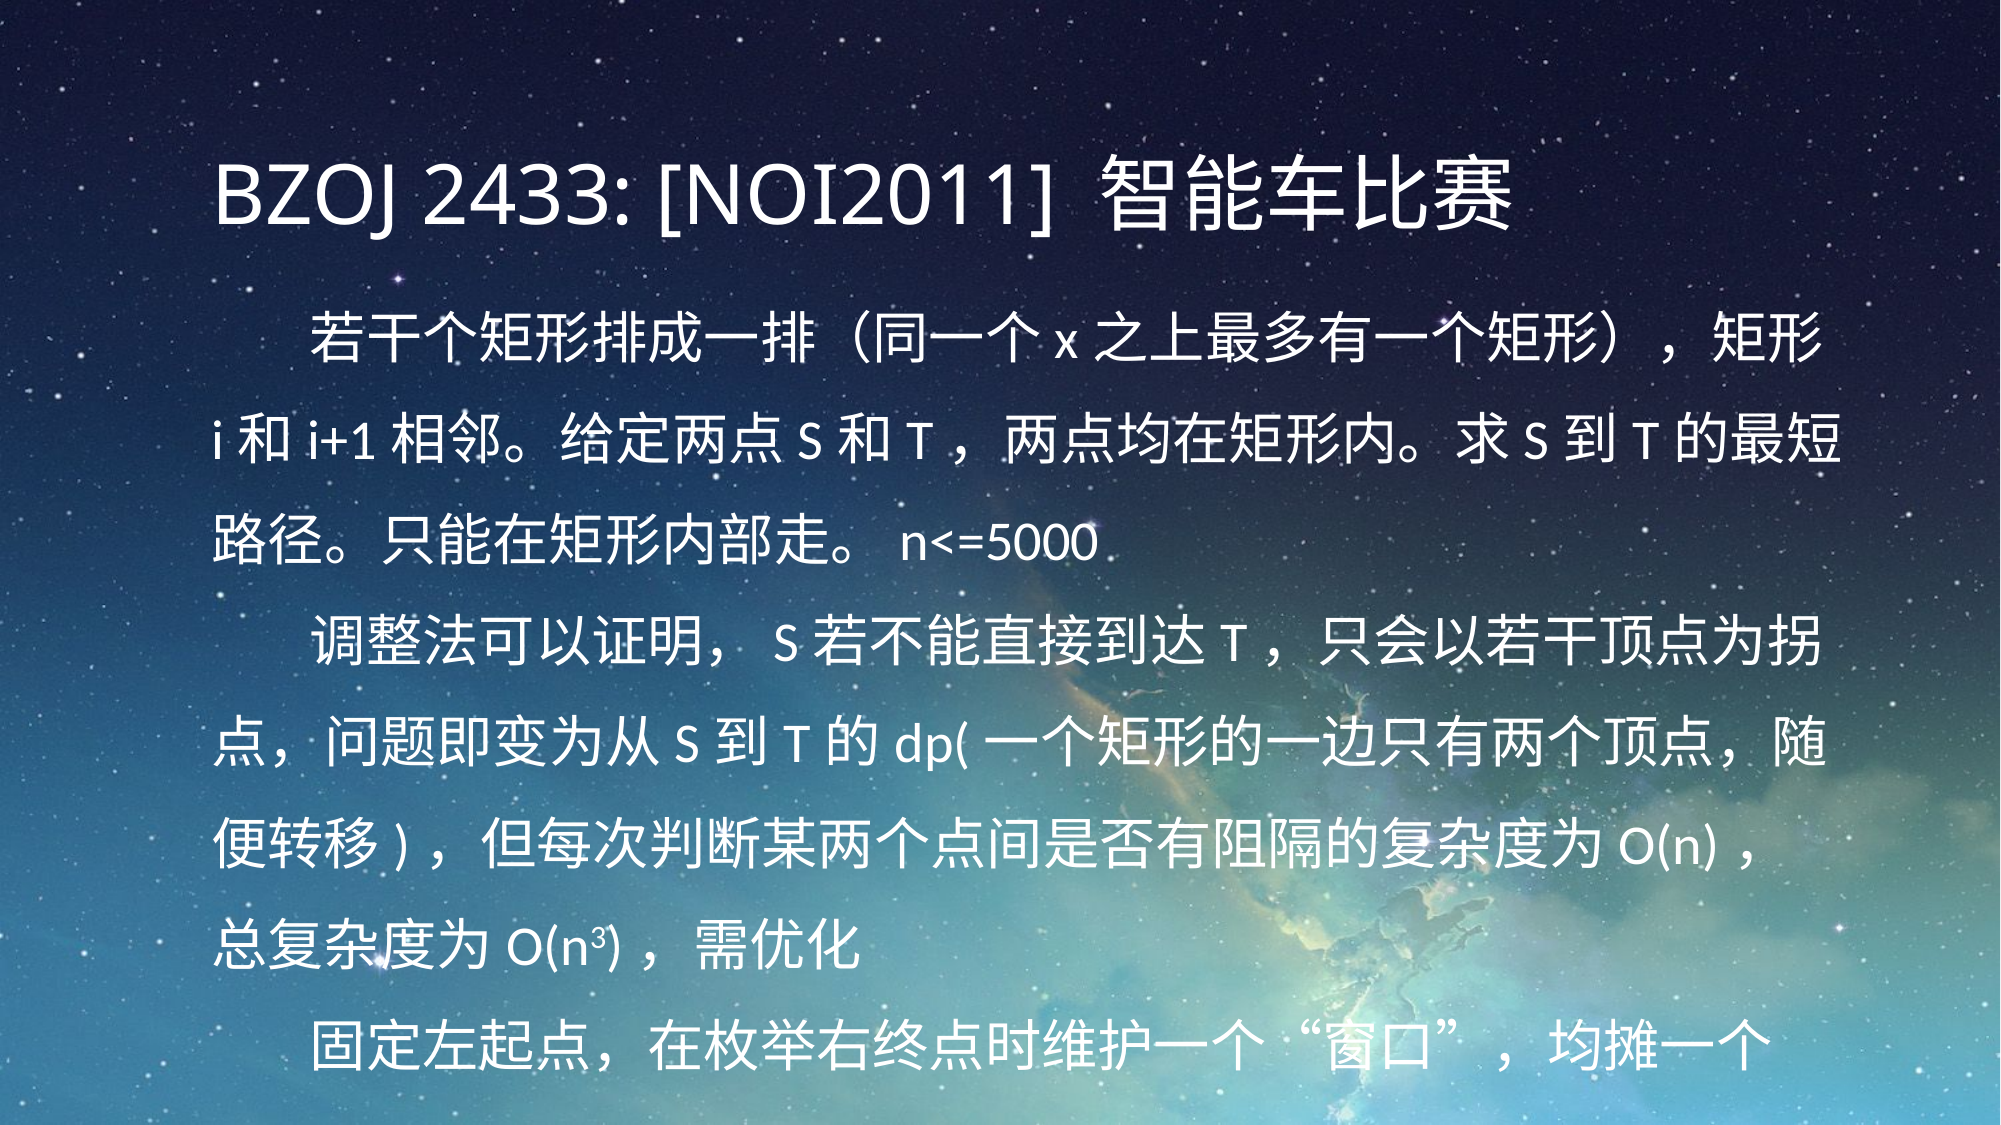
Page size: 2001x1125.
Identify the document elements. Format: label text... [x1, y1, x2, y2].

picture [0, 0, 2001, 1125]
text_box BZOJ 2433: [NOI2011] 智能车比赛 [196, 133, 1746, 249]
text_box 若干个矩形排成一排（同一个x之上最多有一个矩形），矩形i和i+1相邻。给定两点S和T，两点均在矩形内。求S到T的最短路径。只能在矩形内部走。n<=5000 调整法可以证明，S若不能直接到达T，只会以若干顶点为拐点，问题即变为从S到T的dp(一个矩形的一边只有两个顶点，随便转移)，但每次判断某两个点间是否有阻隔的复杂度为O(n)，总复杂度为O(n3)，需优化 固定左起点，在枚举右终点时维护一个“窗口”，均摊一个O(n) [196, 260, 1858, 1125]
